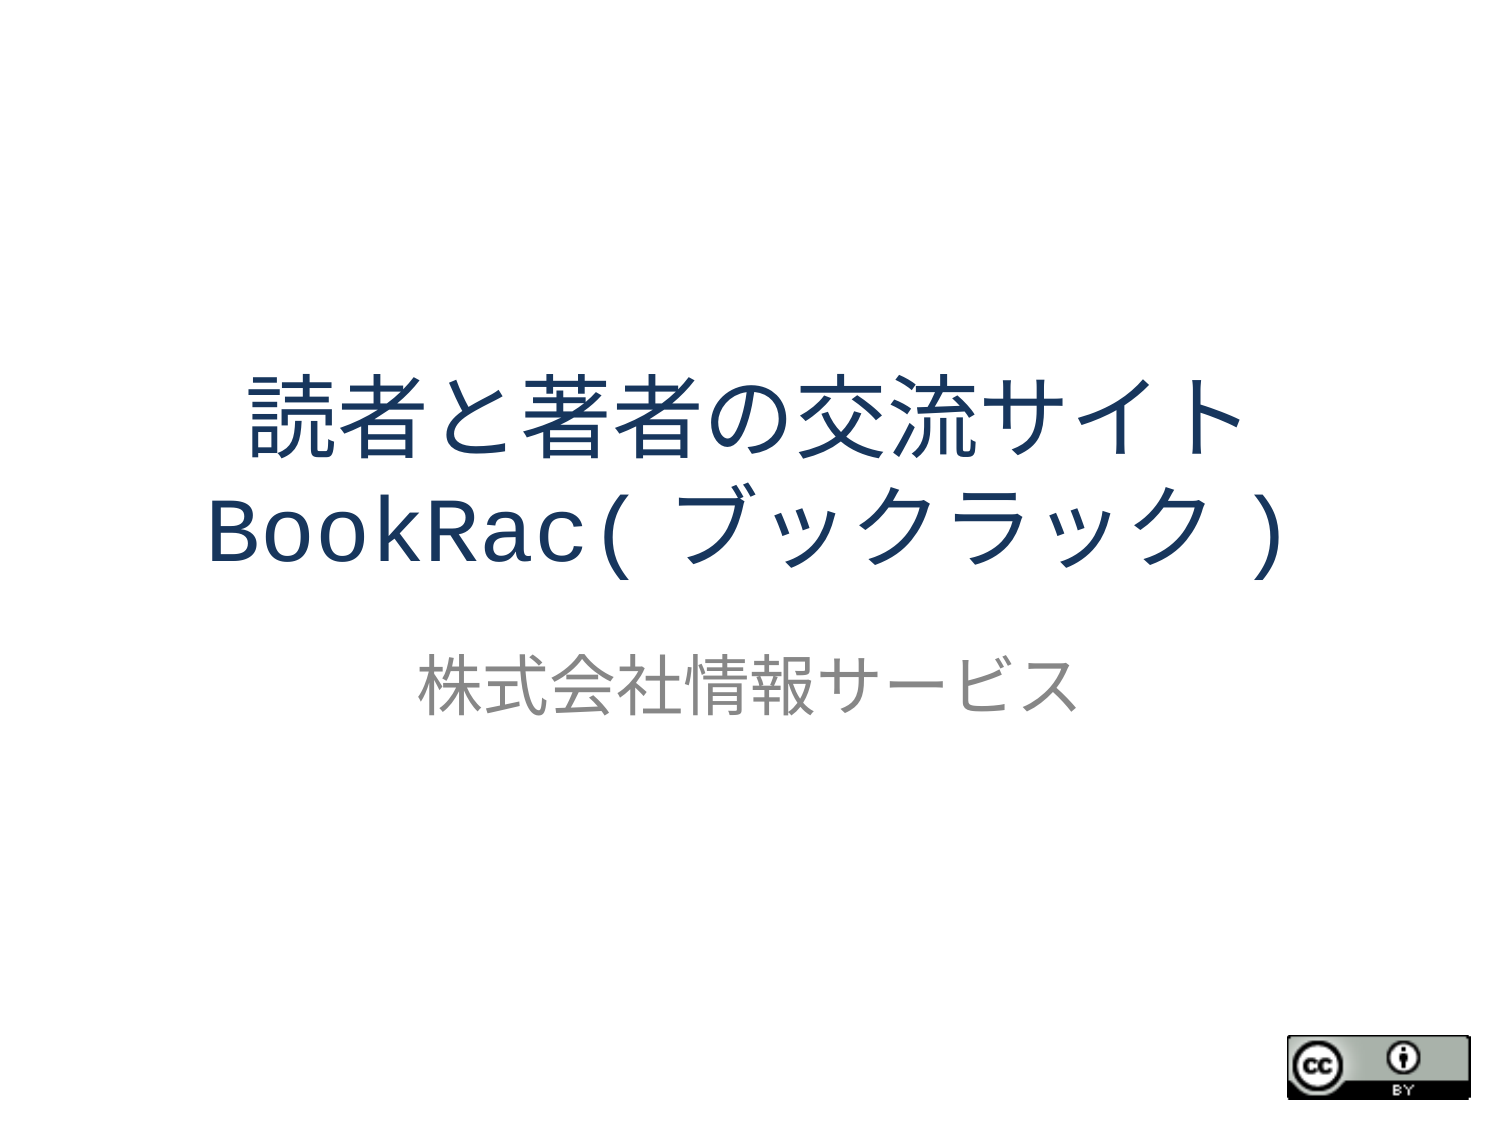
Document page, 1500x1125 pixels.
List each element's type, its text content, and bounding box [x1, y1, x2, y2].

list 株式会社情報サービス [225, 637, 1275, 925]
picture [1287, 1035, 1471, 1100]
title 読者と著者の交流サイト BookRac(ブックラック) [112, 349, 1388, 591]
